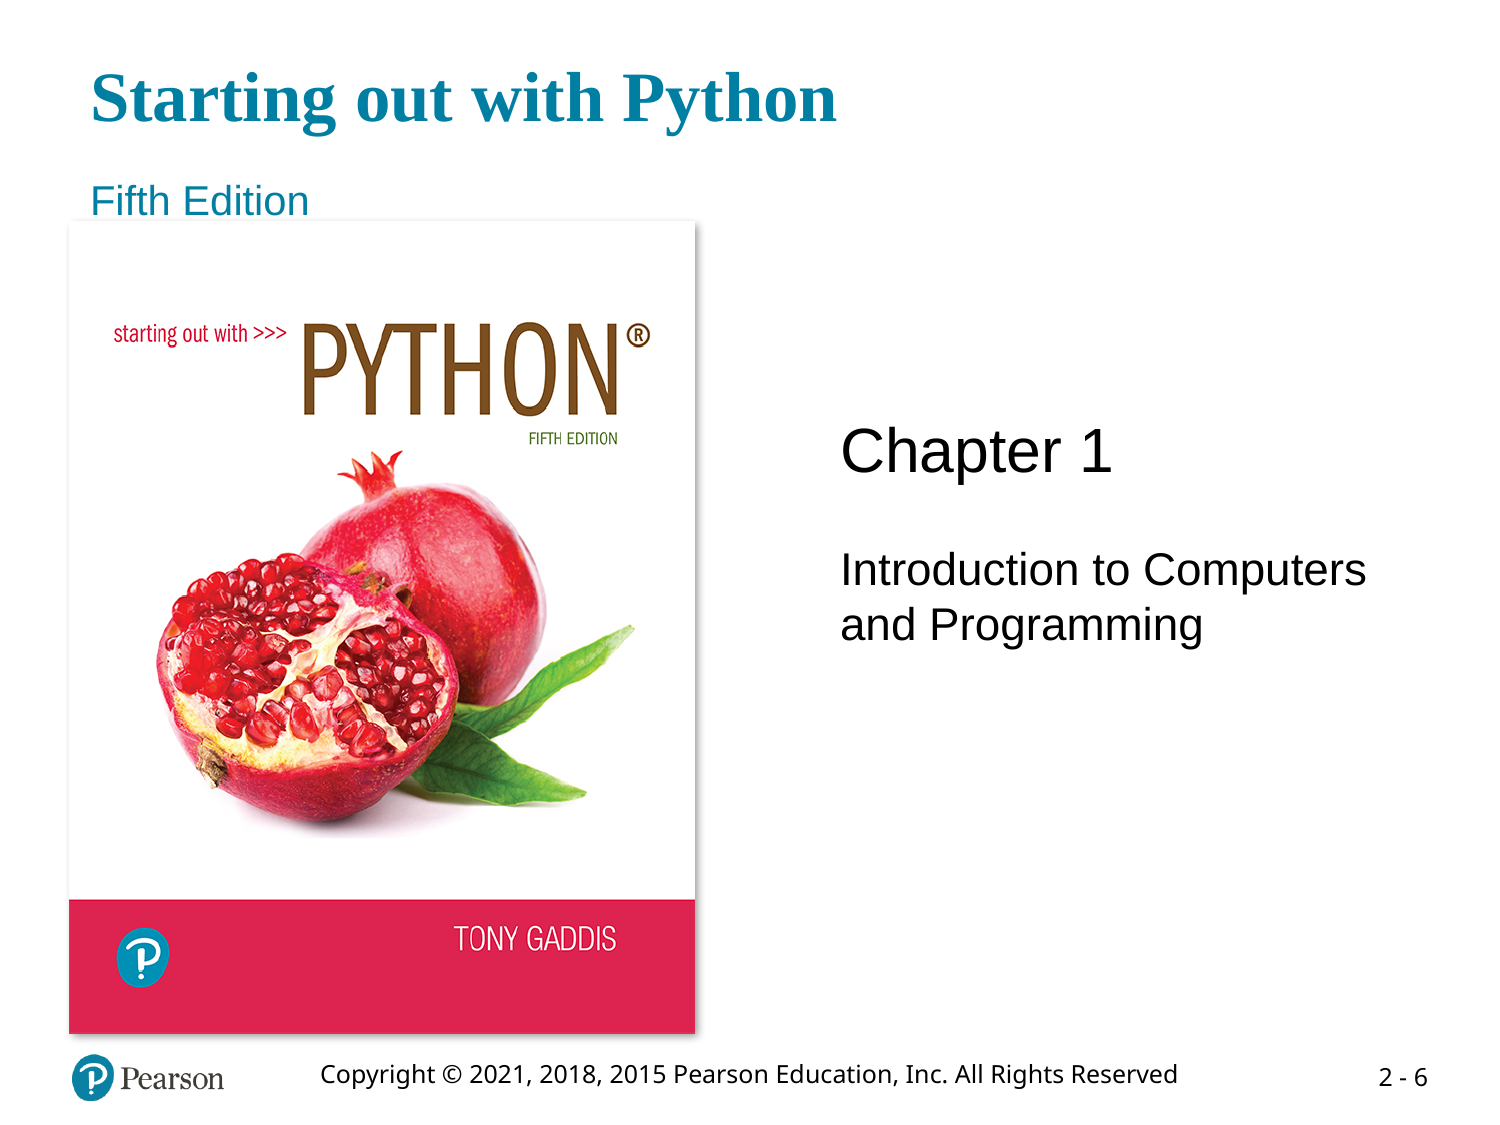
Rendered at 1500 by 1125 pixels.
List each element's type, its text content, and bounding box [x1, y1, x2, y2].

picture [72, 1087, 83, 1101]
picture [68, 220, 695, 1035]
picture [99, 1054, 224, 1101]
list Chapter 1 [825, 237, 1425, 500]
list Fifth Edition [75, 158, 1425, 222]
list Introduction to Computers and Programming [825, 525, 1425, 1005]
text_box Copyright © 2021, 2018, 2015 Pearson Education, Inc. All Rights Reserved [243, 1050, 1257, 1096]
picture [81, 1064, 107, 1089]
picture [72, 1054, 89, 1072]
title Starting out with Python [75, 35, 1463, 138]
